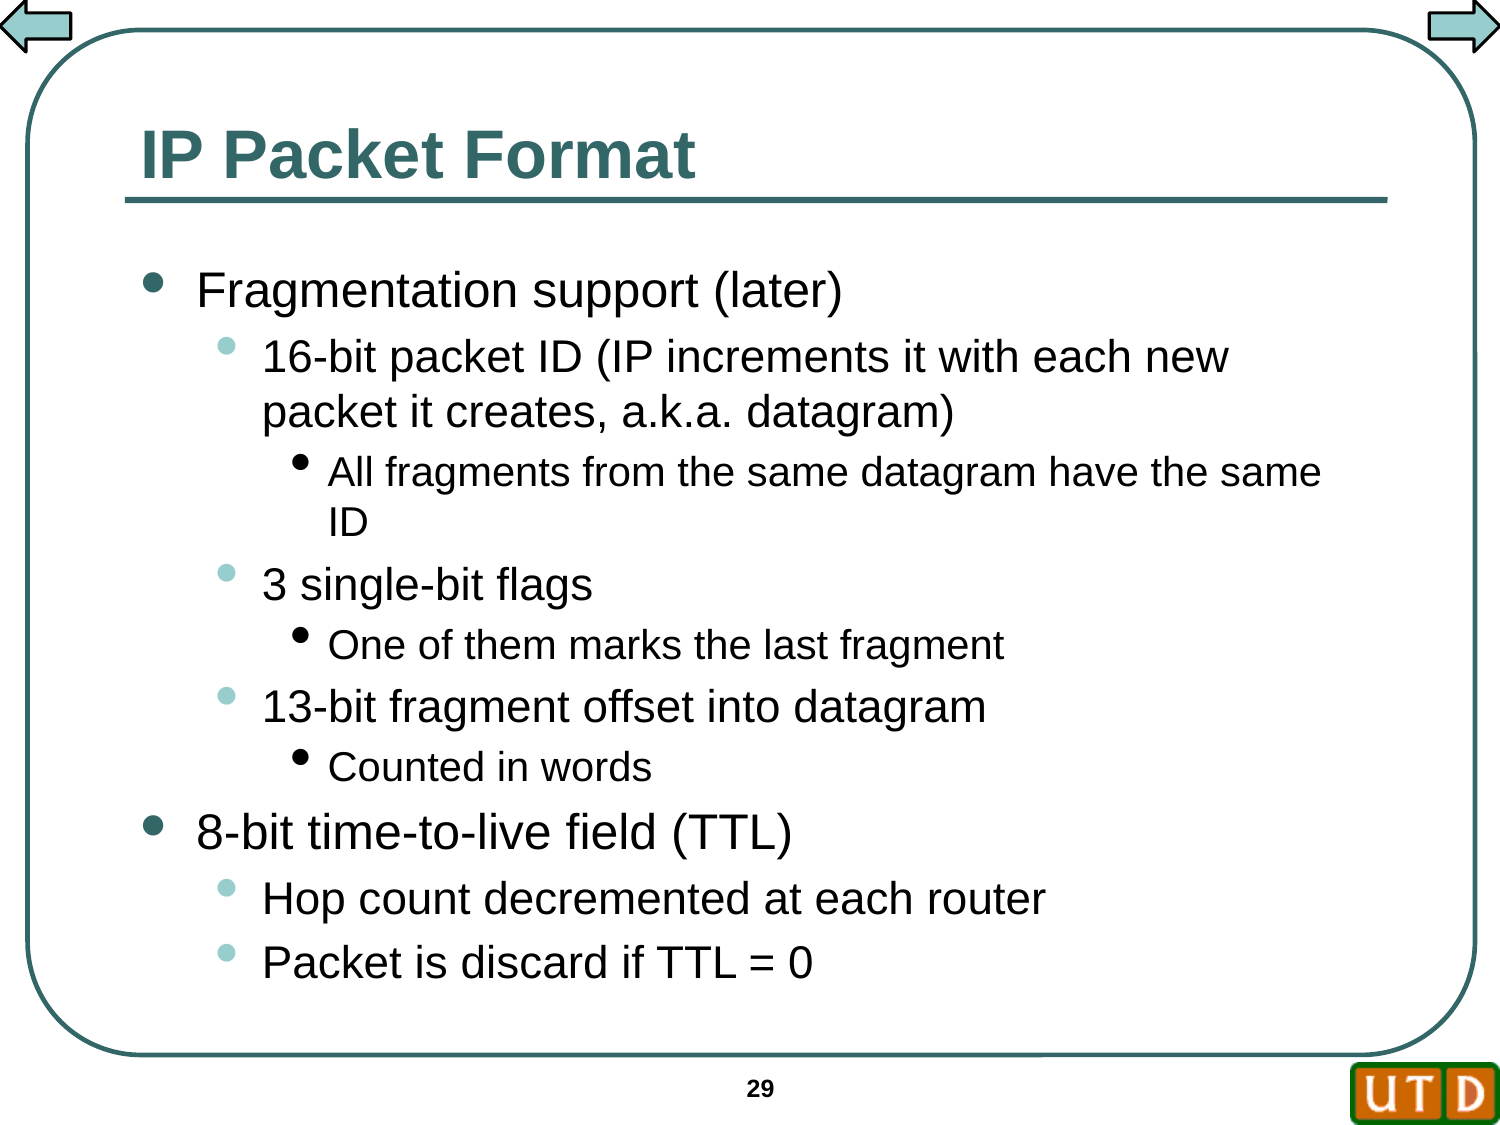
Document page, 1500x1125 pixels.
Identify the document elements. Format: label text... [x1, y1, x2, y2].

picture [1350, 1062, 1500, 1125]
title IP Packet Format [124, 87, 1388, 201]
list Fragmentation support (later) 16-bit packet ID (IP increments it with each new packet it creates, a.k.a. datagram) All fragments from the same datagram have the same ID 3 single-bit flags One of them marks the last fragment 13-bit fragment offset into datagram Counted in words 8-bit time-to-live field (TTL) Hop count decremented at each router Packet is discard if TTL = 0 [124, 249, 1388, 976]
slide_number 29 [731, 1065, 907, 1116]
